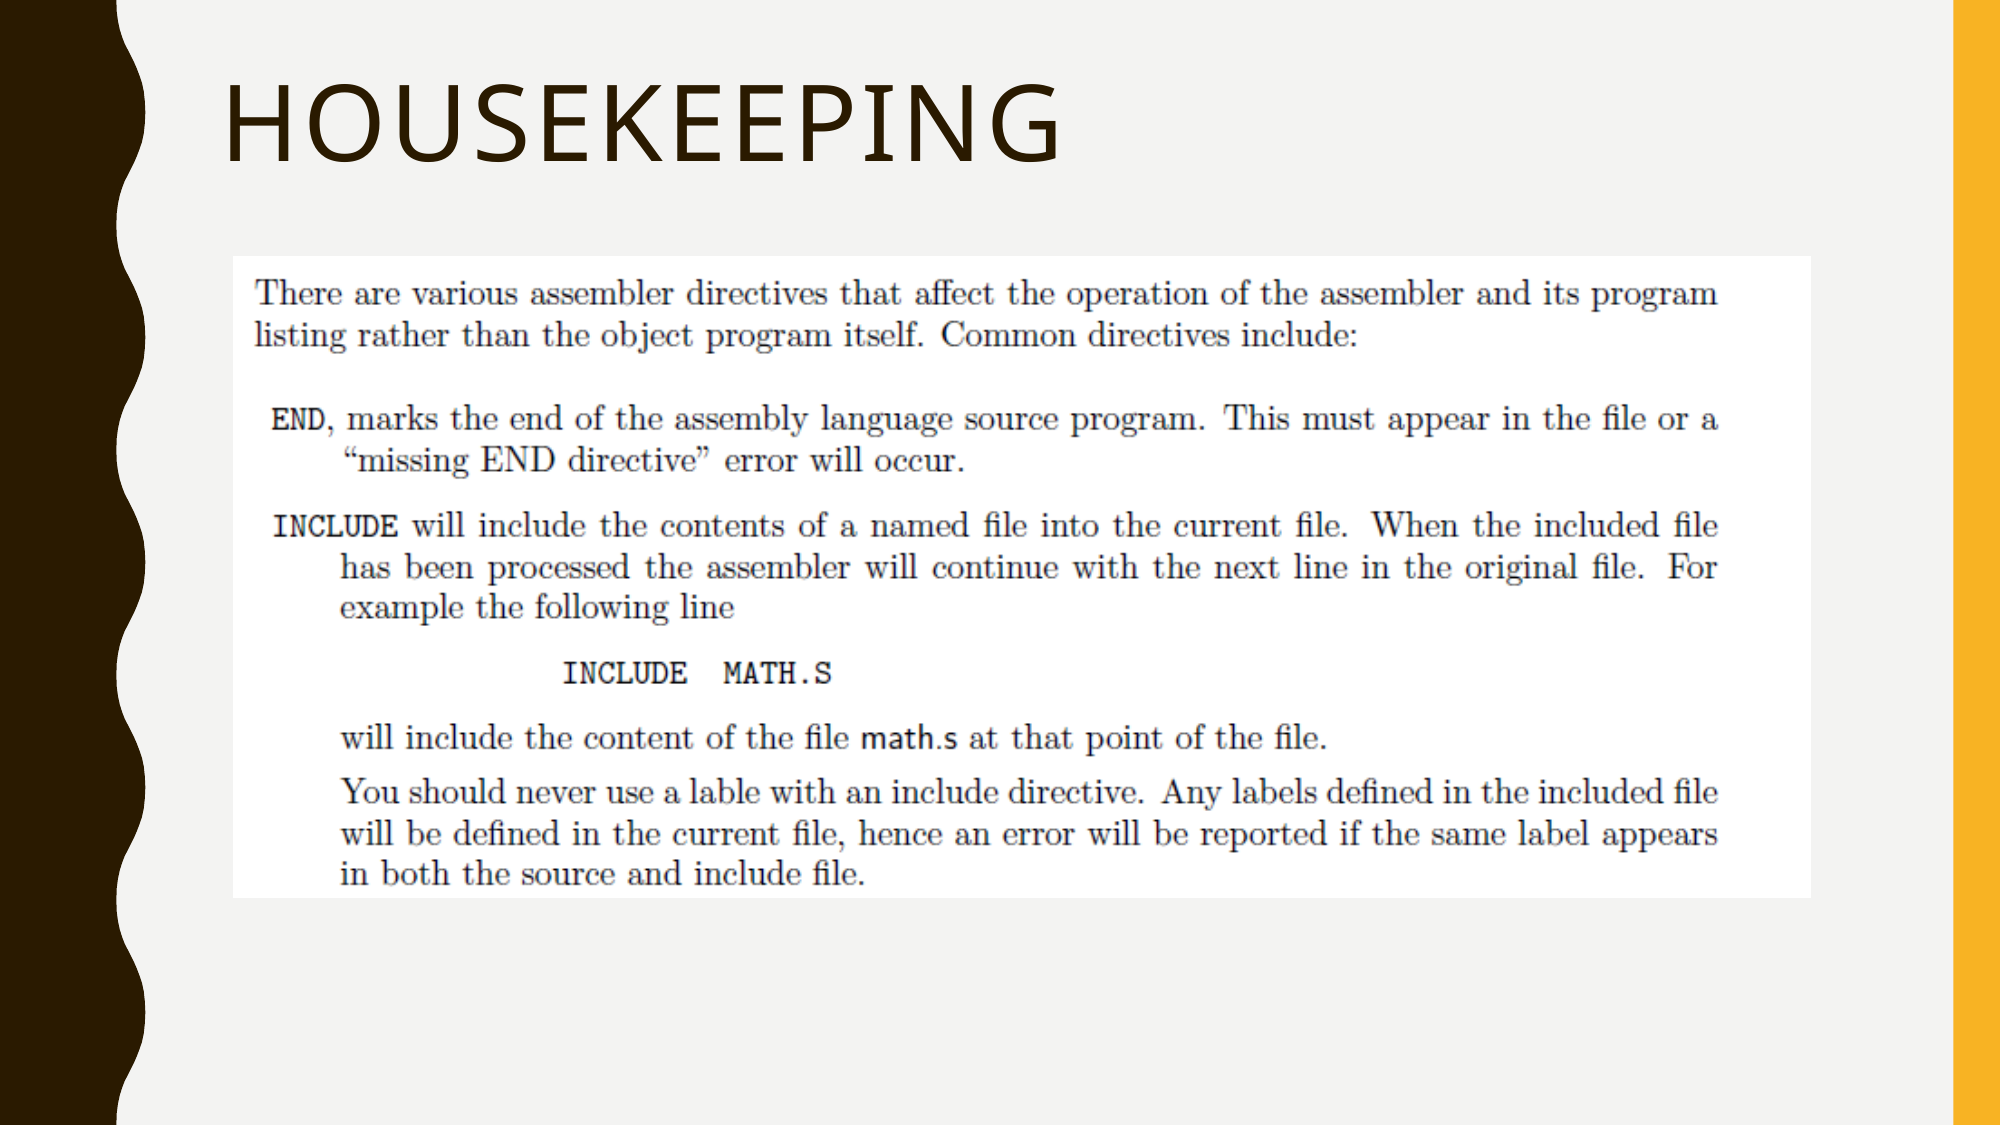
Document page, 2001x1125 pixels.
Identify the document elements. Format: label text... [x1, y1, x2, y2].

title Housekeeping [205, 62, 1875, 308]
picture [233, 256, 1811, 898]
